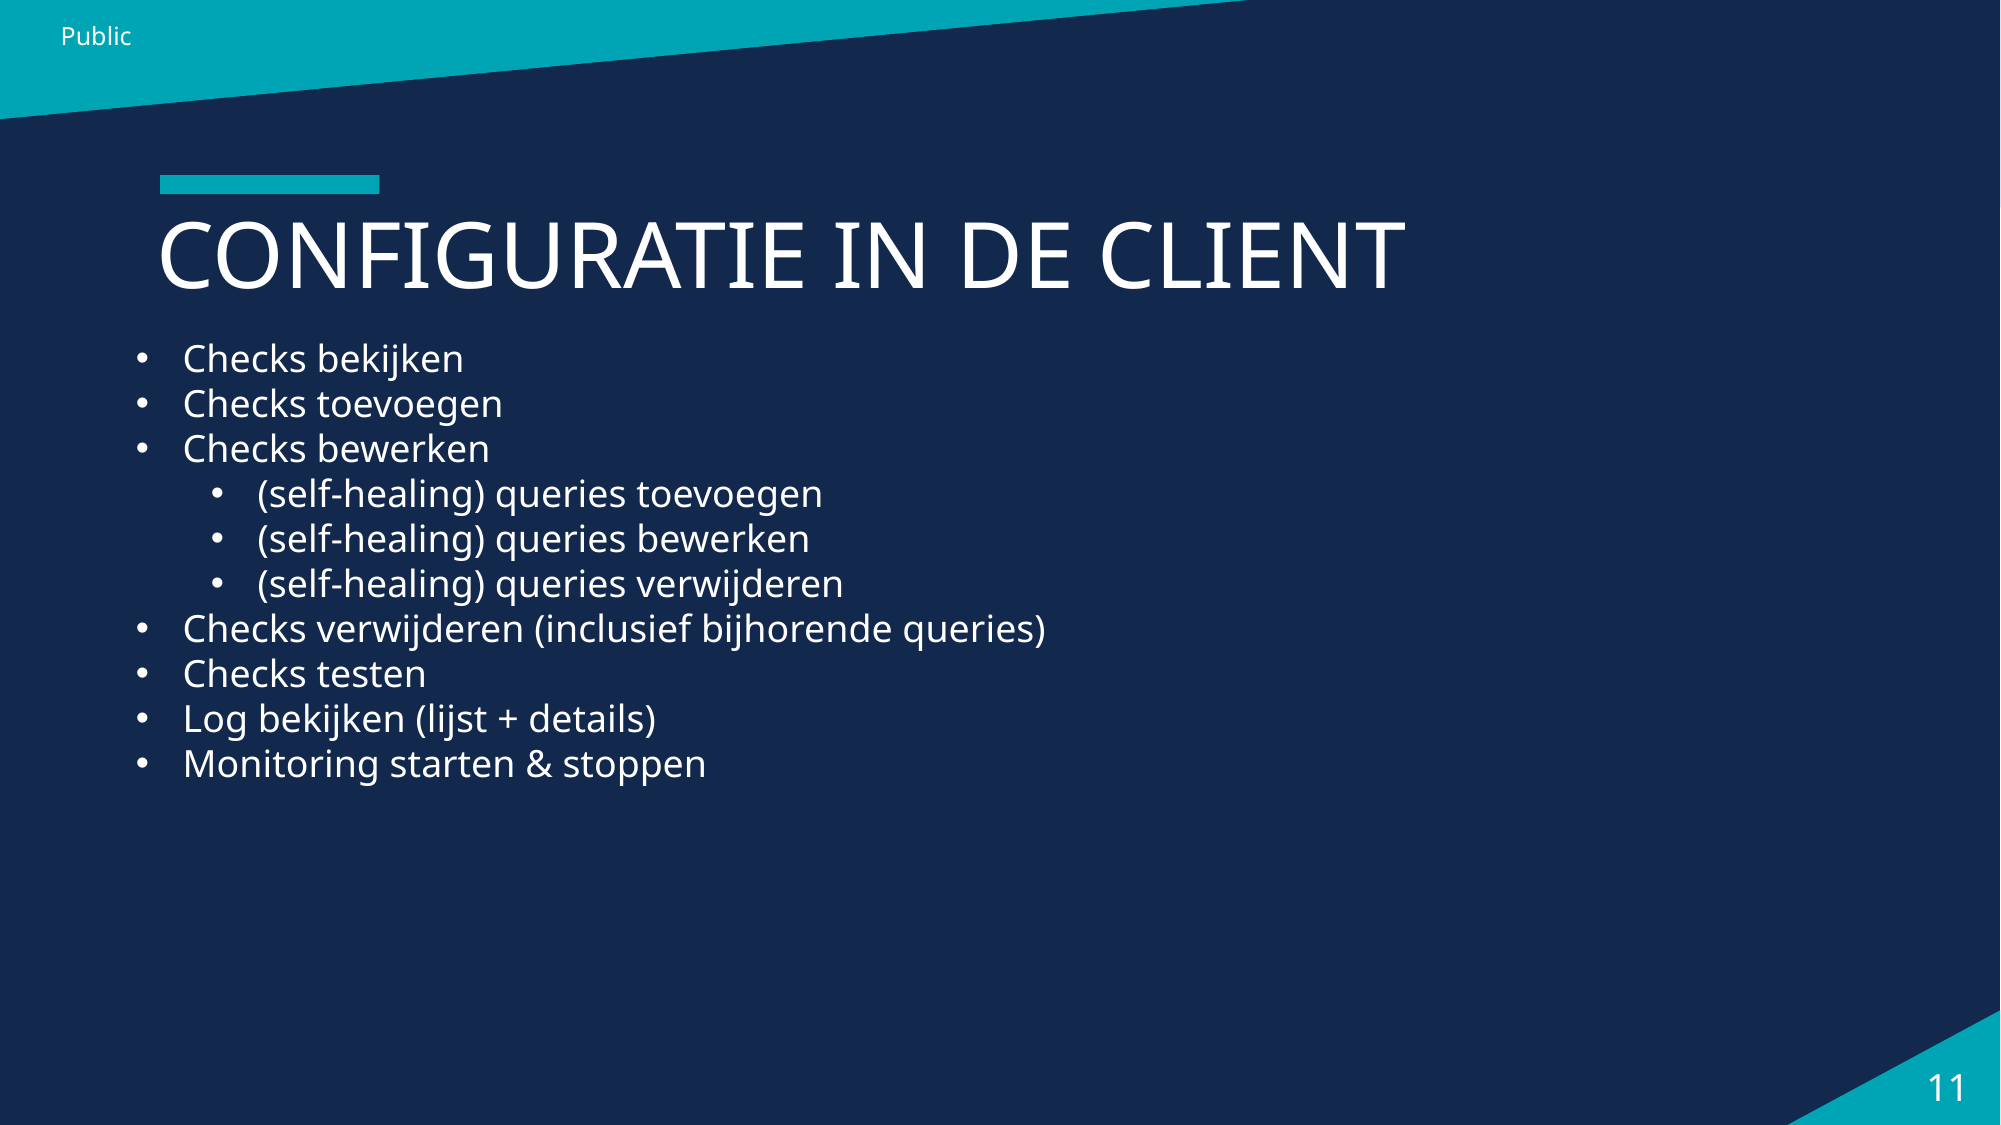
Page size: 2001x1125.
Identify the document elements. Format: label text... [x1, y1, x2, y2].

title CONFIGURATIE IN DE CLIENT [141, 202, 1867, 304]
slide_number 11 [1896, 1069, 1999, 1110]
text_box Checks bekijken Checks toevoegen Checks bewerken (self-healing) queries toevoegen (self-healing) queries bewerken (self-healing) queries verwijderen Checks verwijderen (inclusief bijhorende queries) Checks testen Log bekijken (lijst + details) Monitoring starten & stoppen [121, 328, 1062, 793]
footer Public [1, 17, 677, 59]
